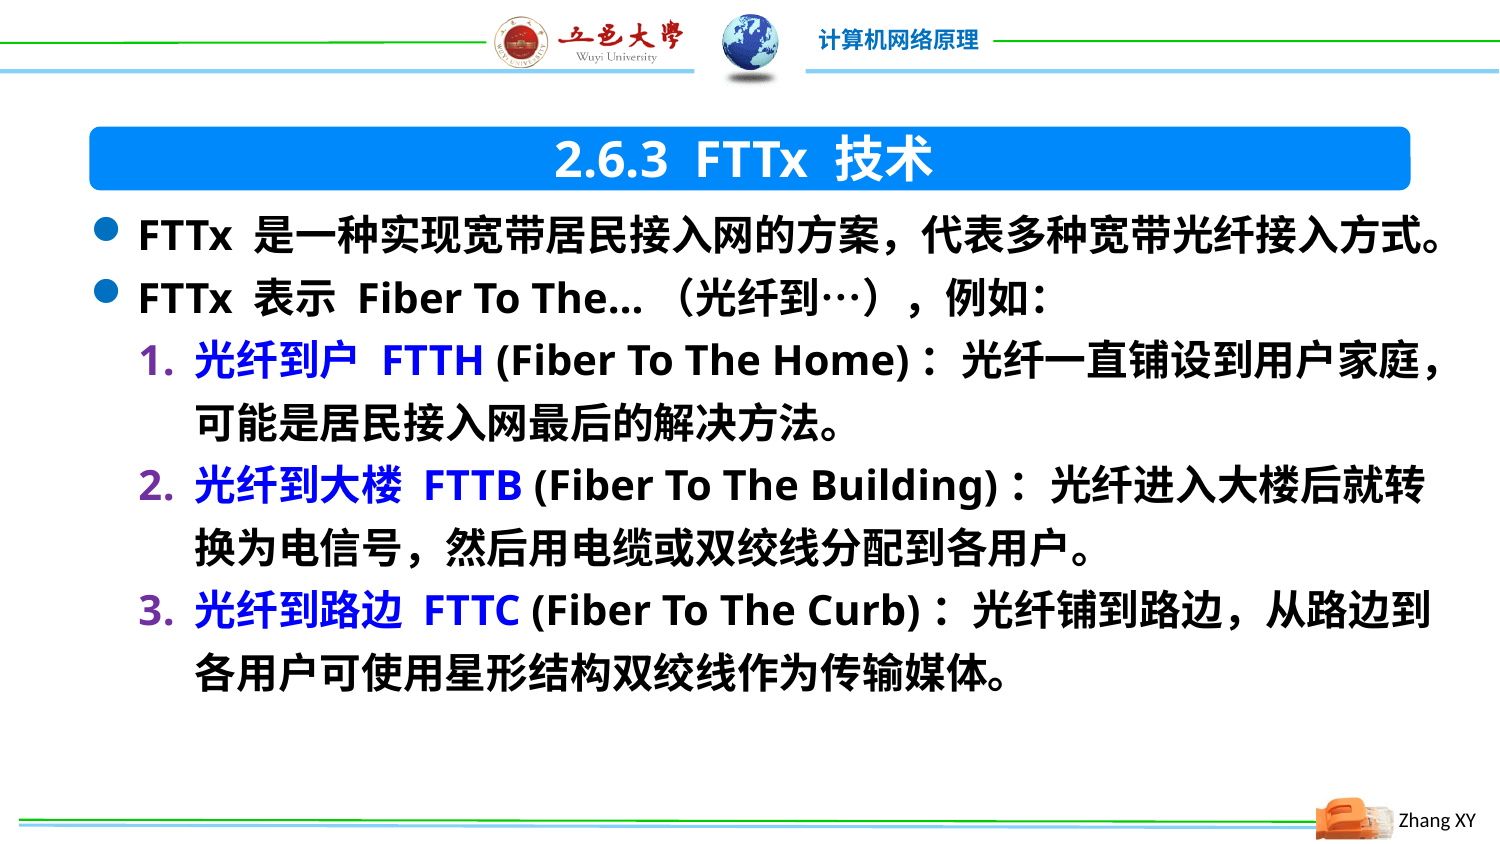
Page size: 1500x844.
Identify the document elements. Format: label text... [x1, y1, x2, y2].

picture [494, 15, 697, 69]
text_box [961, 126, 1411, 189]
text_box [89, 126, 539, 189]
picture [720, 12, 780, 88]
text_box FTTx 是一种实现宽带居民接入网的方案，代表多种宽带光纤接入方式。 FTTx 表示 Fiber To The…（光纤到…），例如： 光纤到户 FTTH (Fiber To The Home)：光纤一直铺设到用户家庭，可能是居民接入网最后的解决方法。 光纤到大楼 FTTB (Fiber To The Building)：光纤进入大楼后就转换为电信号，然后用电缆或双绞线分配到各用户。 光纤到路边 FTTC (Fiber To The Curb)：光纤铺到路边，从路边到各用户可使用星形结构双绞线作为传输媒体。 [75, 189, 1448, 704]
picture [1316, 796, 1394, 840]
text_box 2.6.3 FTTx 技术 [539, 119, 961, 189]
